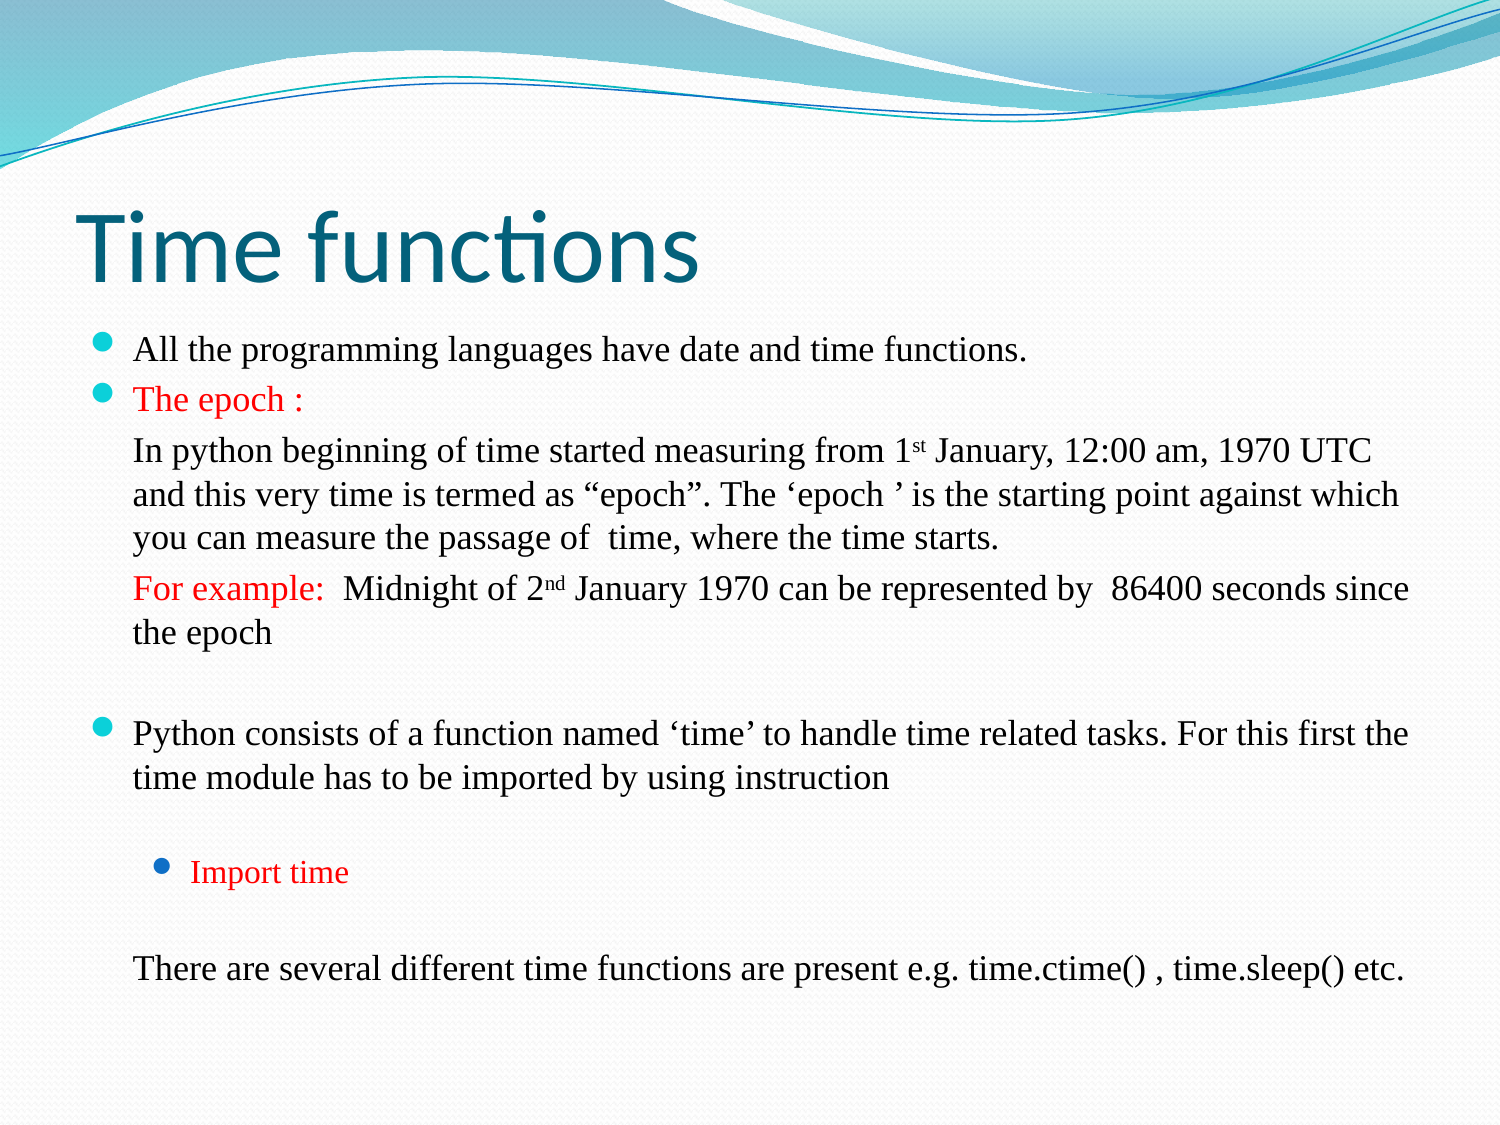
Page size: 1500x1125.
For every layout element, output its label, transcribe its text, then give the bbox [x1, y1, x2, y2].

title Time functions [75, 115, 1425, 303]
list All the programming languages have date and time functions. The epoch : In python beginning of time started measuring from 1st January, 12:00 am, 1970 UTC and this very time is termed as “epoch”. The ‘epoch ’ is the starting point against which you can measure the passage of time, where the time starts. For example: Midnight of 2nd January 1970 can be represented by 86400 seconds since the epoch Python consists of a function named ‘time’ to handle time related tasks. For this first the time module has to be imported by using instruction Import time There are several different time functions are present e.g. time.ctime() , time.sleep() etc. [75, 317, 1425, 1008]
